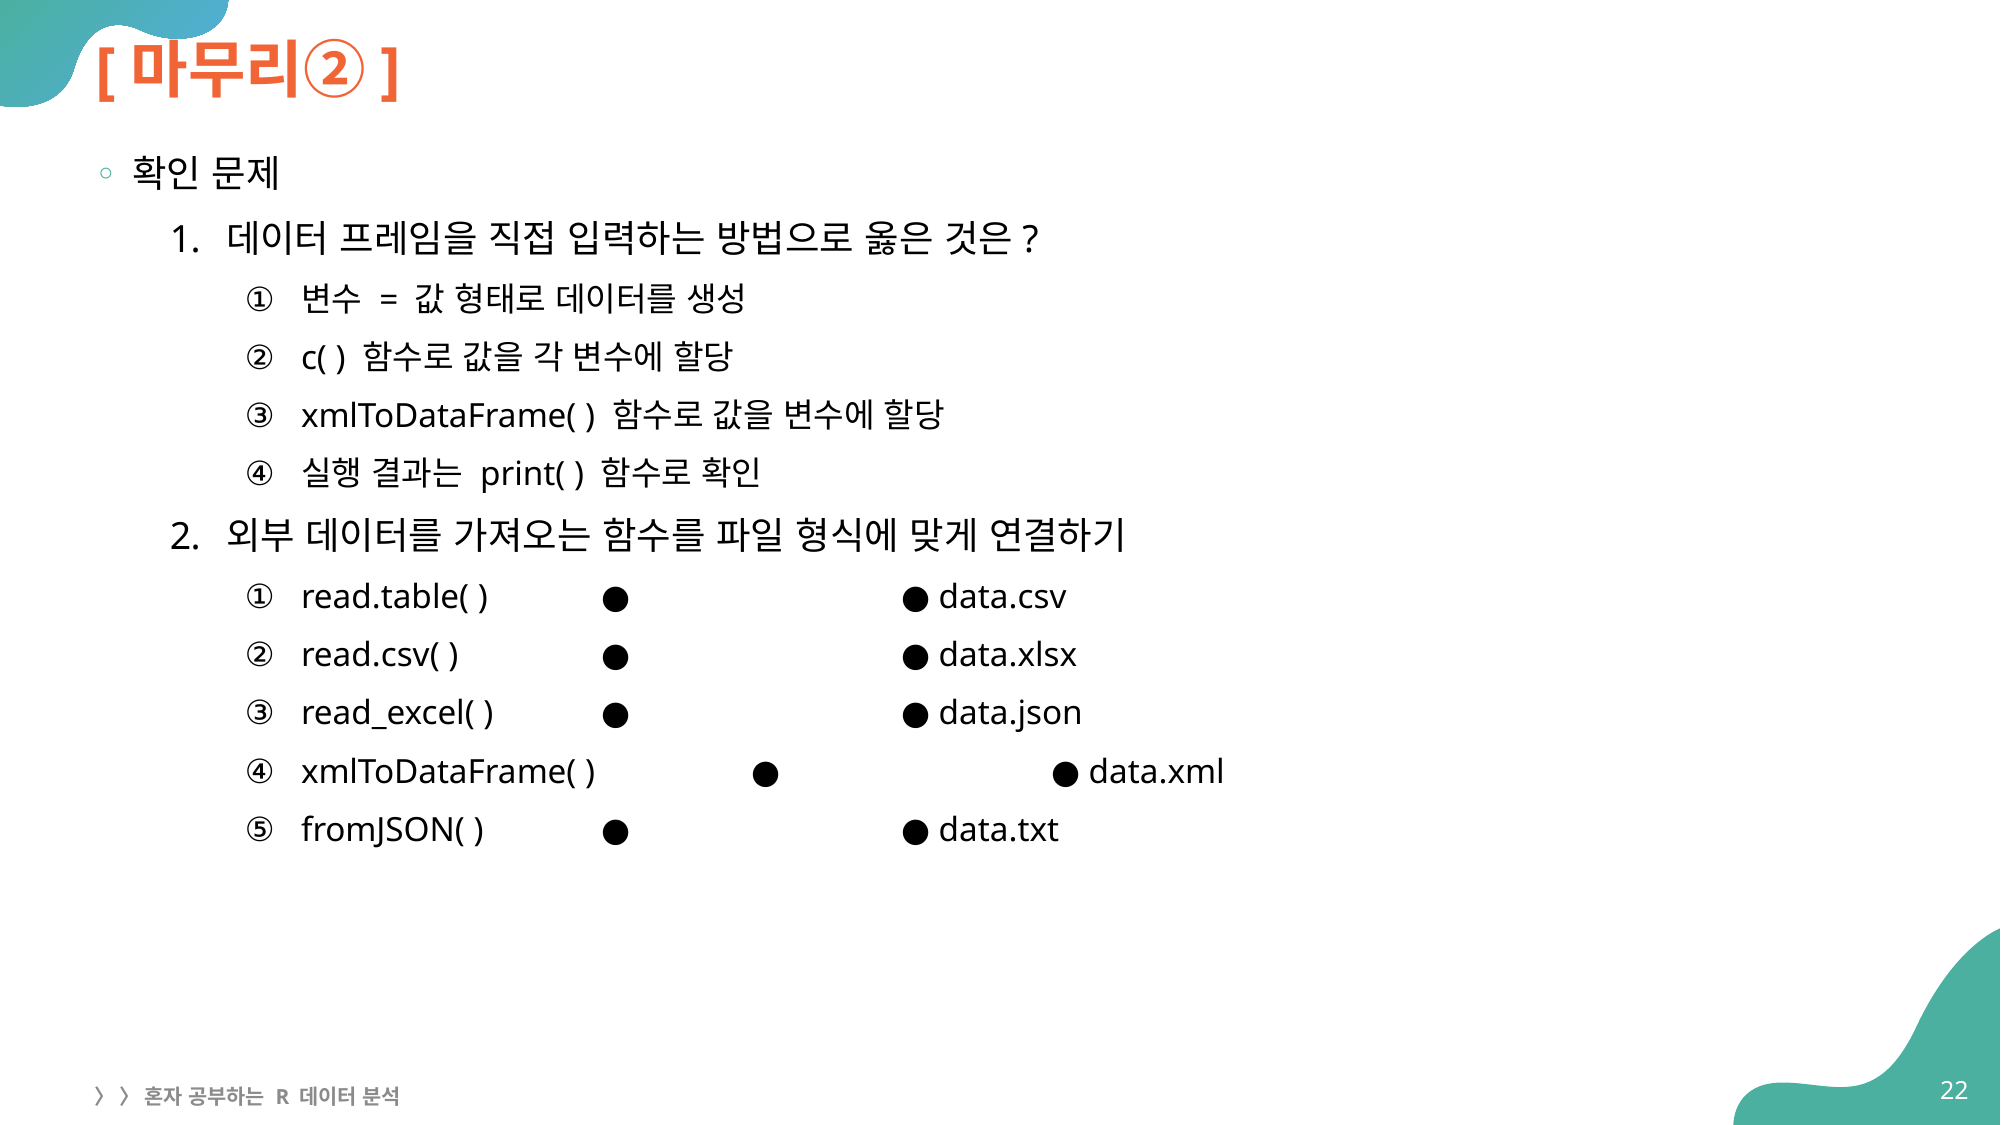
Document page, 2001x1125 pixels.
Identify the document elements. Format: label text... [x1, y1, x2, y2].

footer 〉 〉 혼자 공부하는 R 데이터 분석 [79, 1079, 755, 1114]
slide_number 22 [1917, 1061, 1984, 1122]
title [마무리②] [79, 17, 1931, 128]
text_box 확인 문제 데이터 프레임을 직접 입력하는 방법으로 옳은 것은? 변수 = 값 형태로 데이터를 생성 c( ) 함수로 값을 각 변수에 할당 xmlToDataFrame( ) 함수로 값을 변수에 할당 실행 결과는 print( ) 함수로 확인 외부 데이터를 가져오는 함수를 파일 형식에 맞게 연결하기 read.table( ) ● ● data.csv read.csv( ) ● ● data.xlsx read_excel( ) ● ● data.json xmlToDataFrame( ) ● ● data.xml fromJSON( ) ● ● data.txt [79, 133, 1931, 1079]
